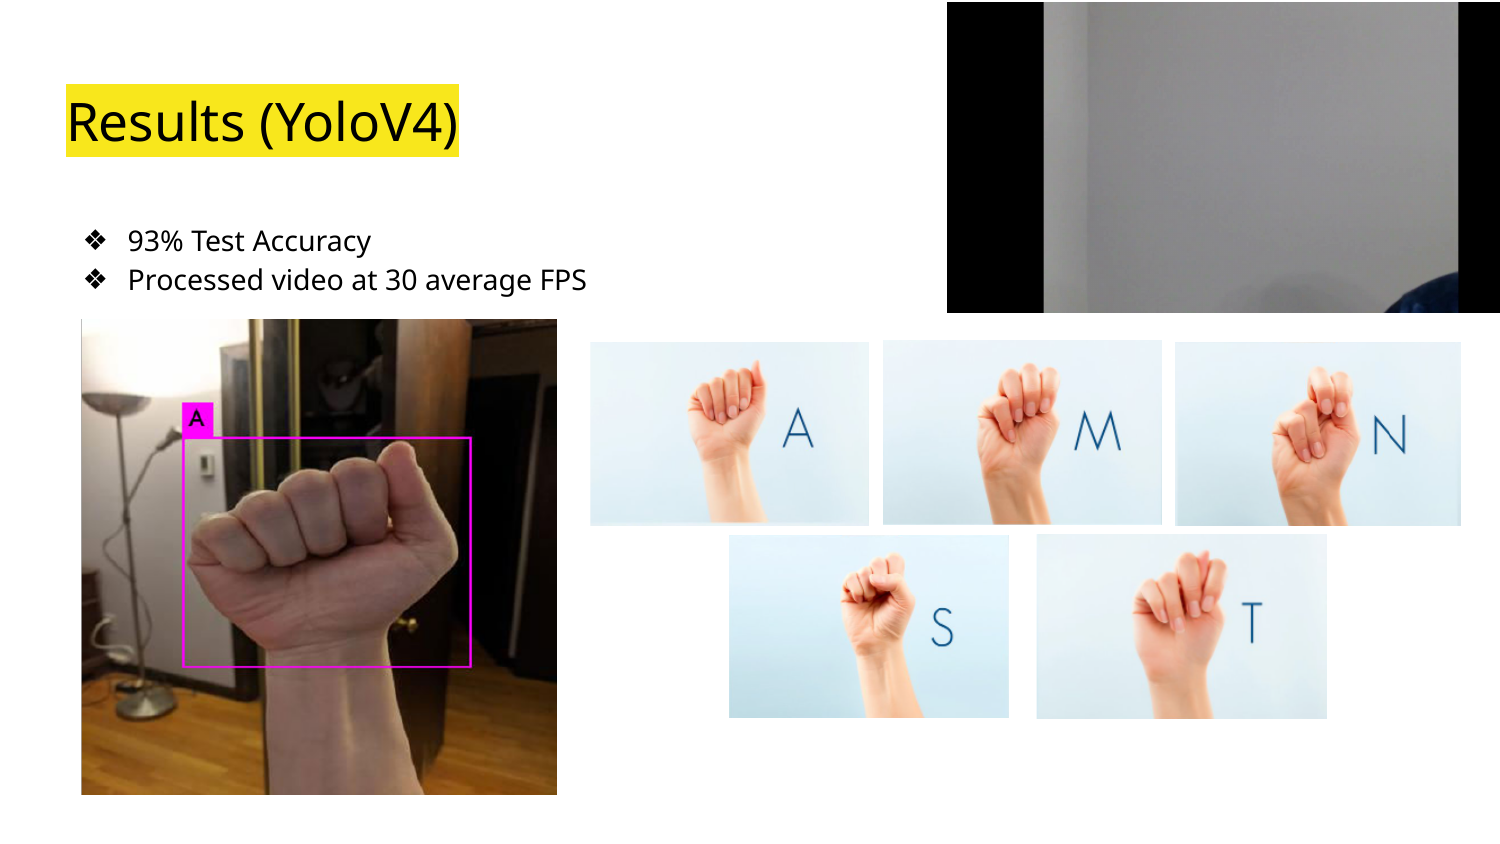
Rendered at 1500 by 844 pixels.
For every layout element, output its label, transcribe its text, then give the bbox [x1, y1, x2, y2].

title Results (YoloV4) [51, 72, 941, 167]
picture [947, 1, 1500, 314]
list 93% Test Accuracy Processed video at 30 average FPS [51, 202, 724, 313]
picture [729, 535, 1009, 719]
picture [1175, 341, 1461, 526]
picture [882, 340, 1162, 525]
picture [1036, 534, 1328, 719]
picture [75, 312, 564, 801]
picture [589, 341, 870, 526]
